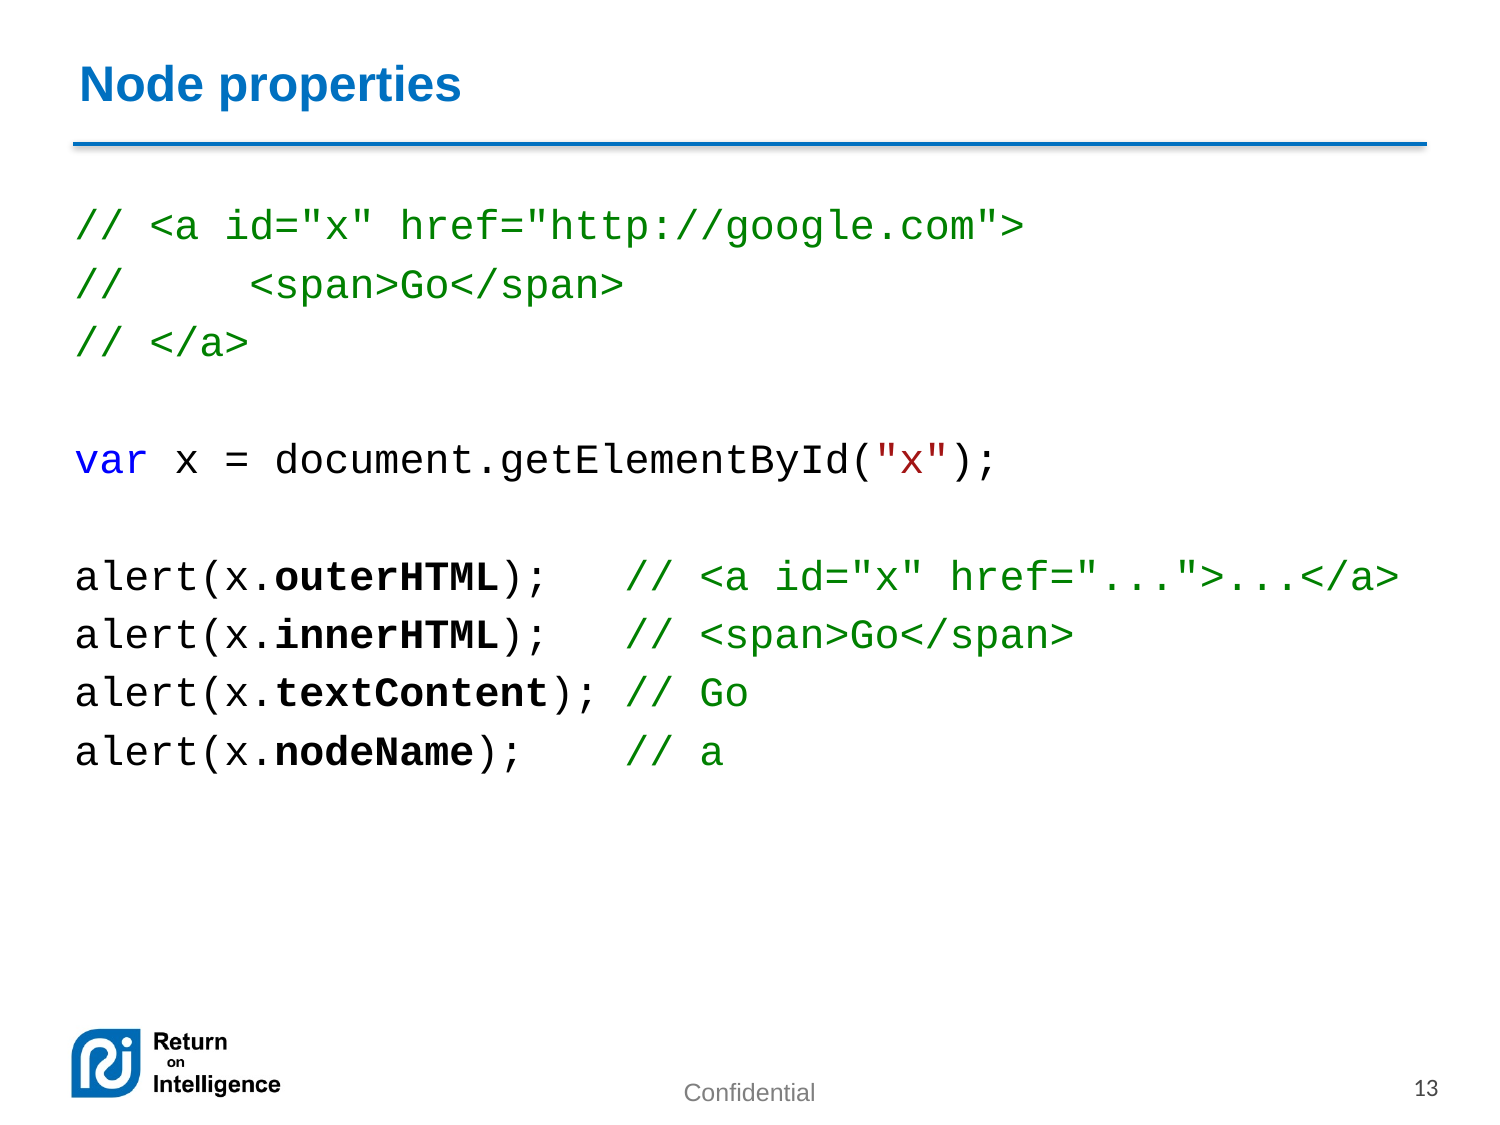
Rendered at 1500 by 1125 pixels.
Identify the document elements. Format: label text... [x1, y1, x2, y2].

picture [67, 1022, 289, 1098]
list // <a id="x" href="http://google.com"> // <span>Go</span> // </a> var x = document.getElementById("x"); alert(x.outerHTML); // <a id="x" href="...">...</a> alert(x.innerHTML); // <span>Go</span> alert(x.textContent); // Go alert(x.nodeName); // a [59, 190, 1438, 981]
title Node properties [64, 0, 1415, 163]
